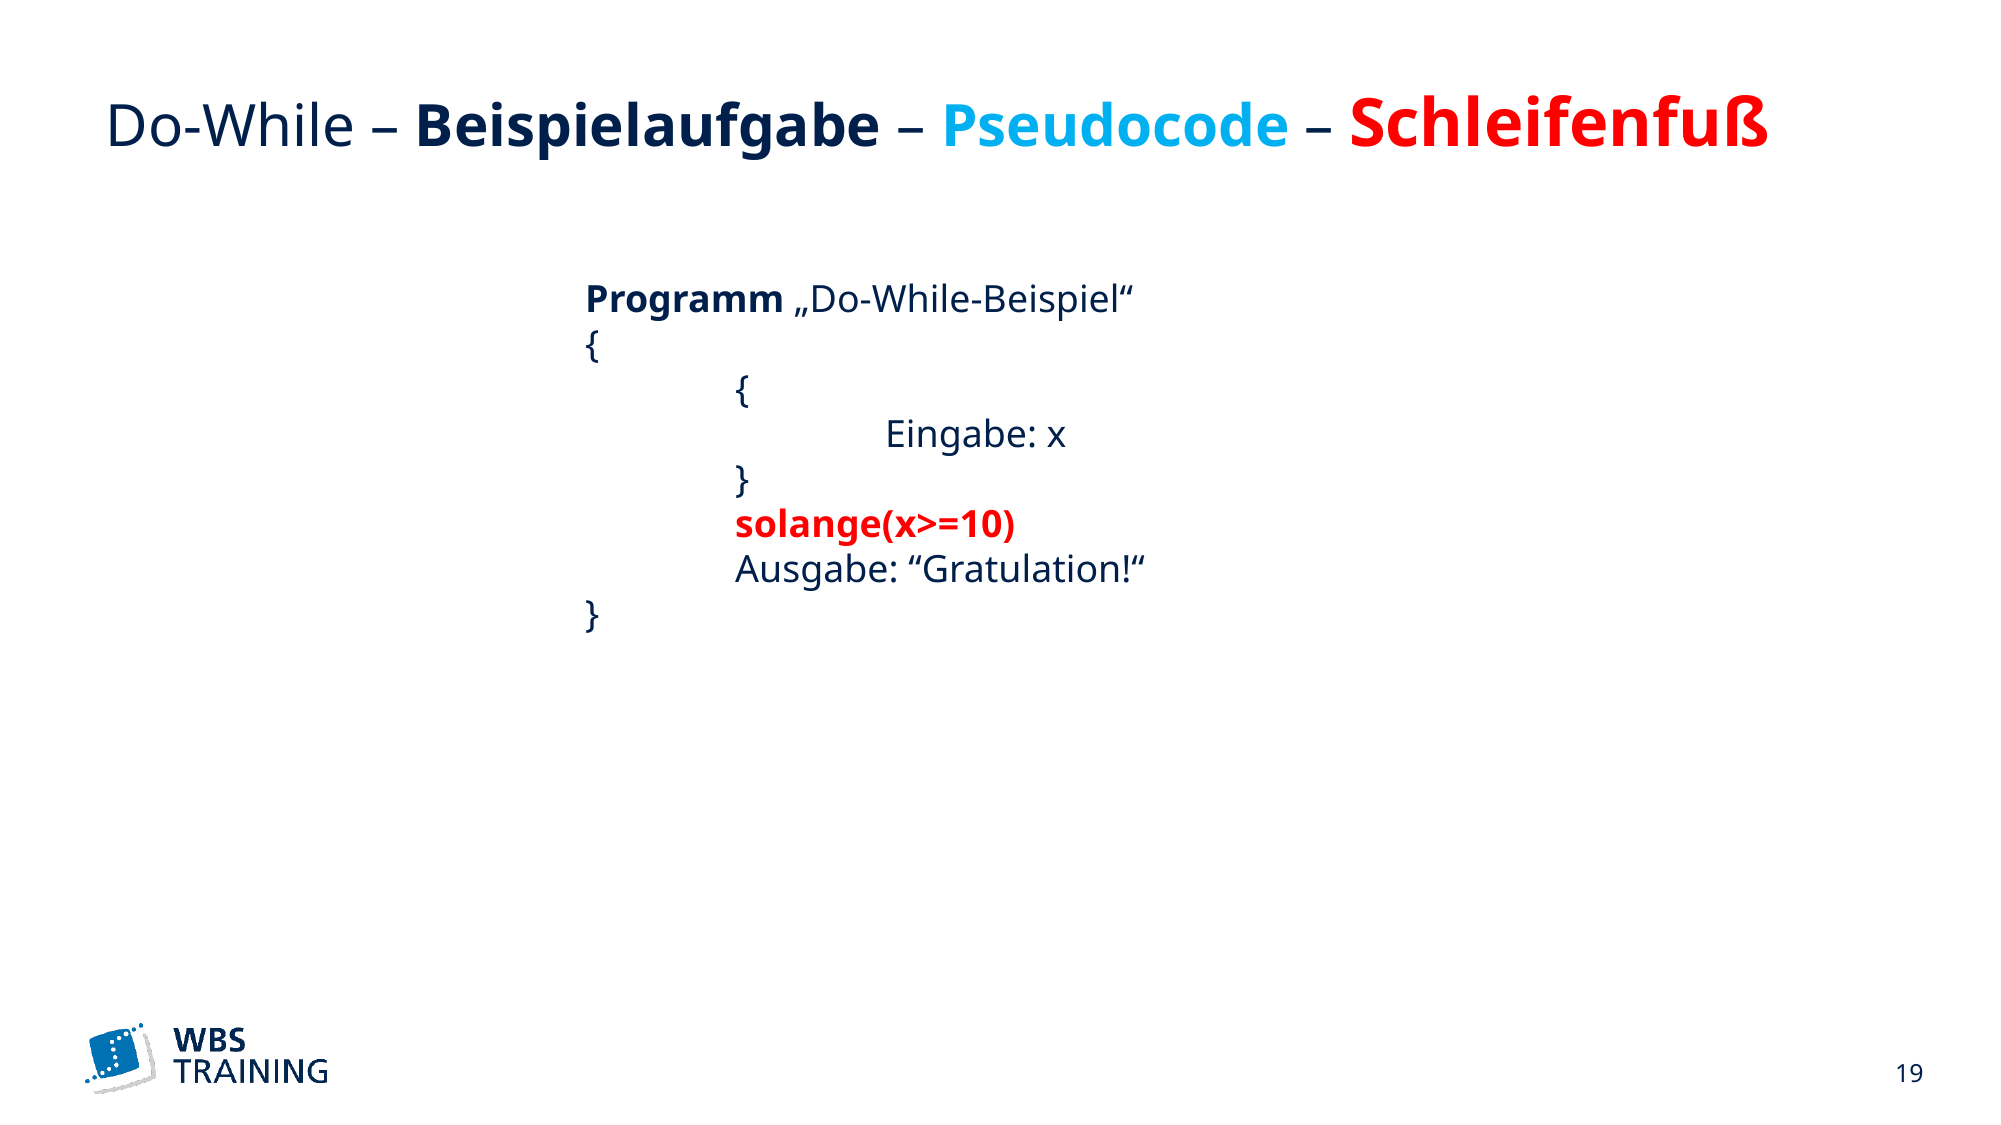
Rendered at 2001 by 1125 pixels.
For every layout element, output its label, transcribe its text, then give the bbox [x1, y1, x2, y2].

picture [85, 1023, 327, 1094]
text_box Programm „Do-While-Beispiel“ { { Eingabe: x } solange(x>=10) Ausgabe: “Gratulation!“ } [570, 267, 1161, 643]
text_box [88, 214, 1979, 321]
slide_number 19 [1267, 1045, 1939, 1106]
title Do-While – Beispielaufgabe – Pseudocode – Schleifenfuß [90, 72, 1918, 191]
